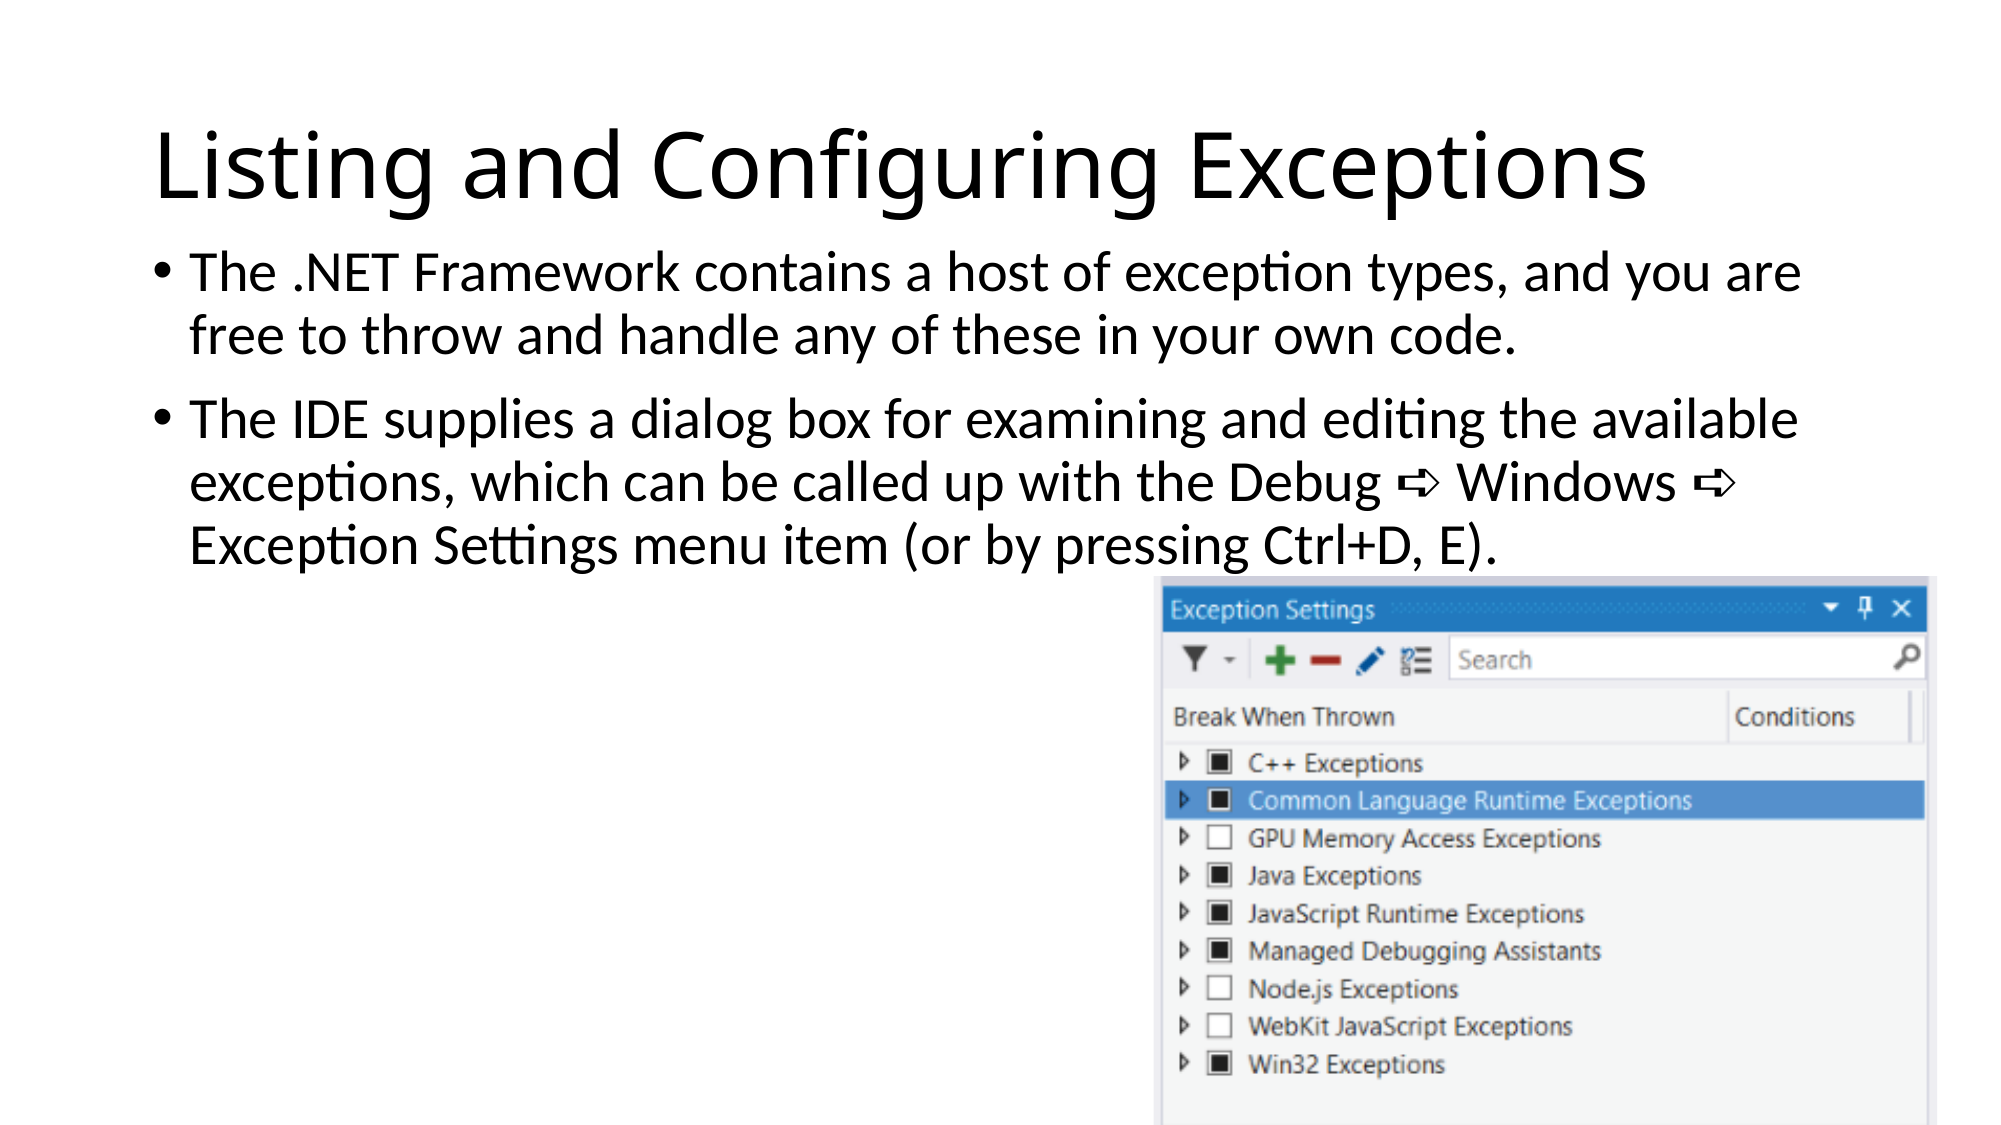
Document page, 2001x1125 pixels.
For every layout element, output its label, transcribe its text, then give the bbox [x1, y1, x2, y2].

picture [1153, 576, 1938, 1125]
list The .NET Framework contains a host of exception types, and you are free to throw and handle any of these in your own code. The IDE supplies a dialog box for examining and editing the available exceptions, which can be called up with the Debug ➪ Windows ➪ Exception Settings menu item (or by pressing Ctrl+D, E). [137, 234, 1863, 1014]
title Listing and Configuring Exceptions [137, 59, 1863, 234]
